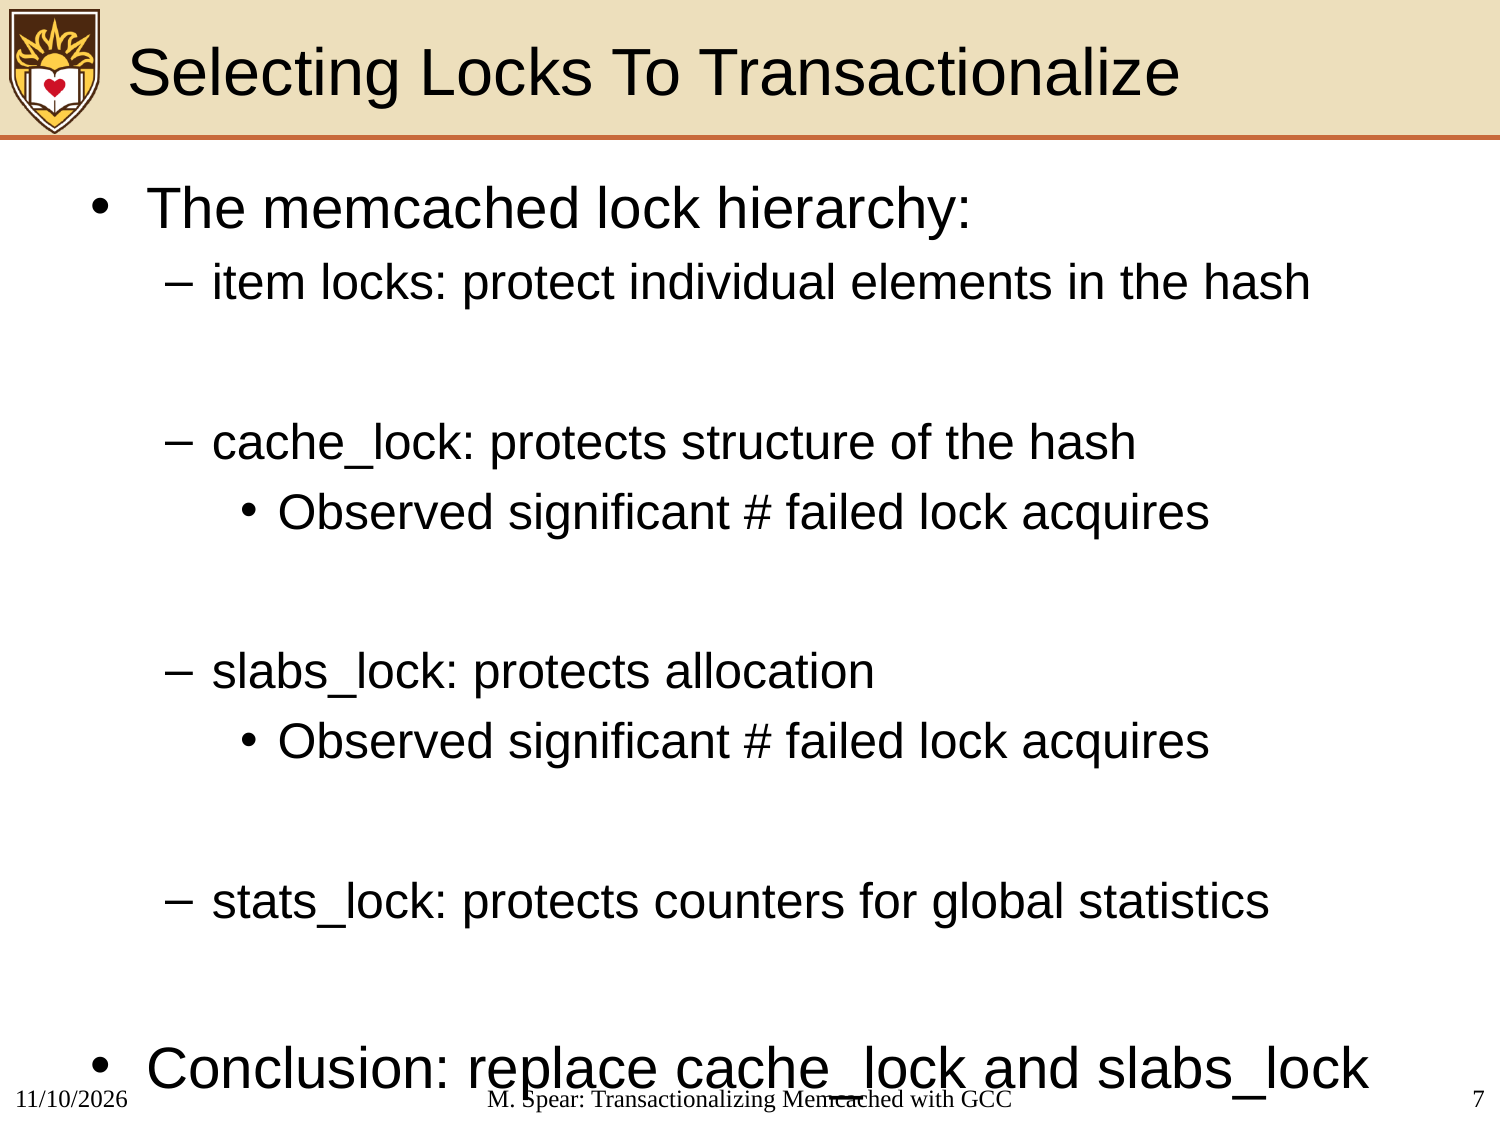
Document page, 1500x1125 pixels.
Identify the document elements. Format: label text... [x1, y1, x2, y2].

picture [9, 9, 100, 134]
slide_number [0, 1074, 175, 1125]
title Selecting Locks To Transactionalize [112, 0, 1500, 138]
slide_number 7 [1325, 1074, 1500, 1125]
footer M. Spear: Transactionalizing Memcached with GCC [175, 1074, 1325, 1125]
list The memcached lock hierarchy: item locks: protect individual elements in the hash cache_lock: protects structure of the hash Observed significant # failed lock acquires slabs_lock: protects allocation Observed significant # failed lock acquires stats_lock: protects counters for global statistics Conclusion: replace cache_lock and slabs_lock [74, 162, 1426, 1063]
